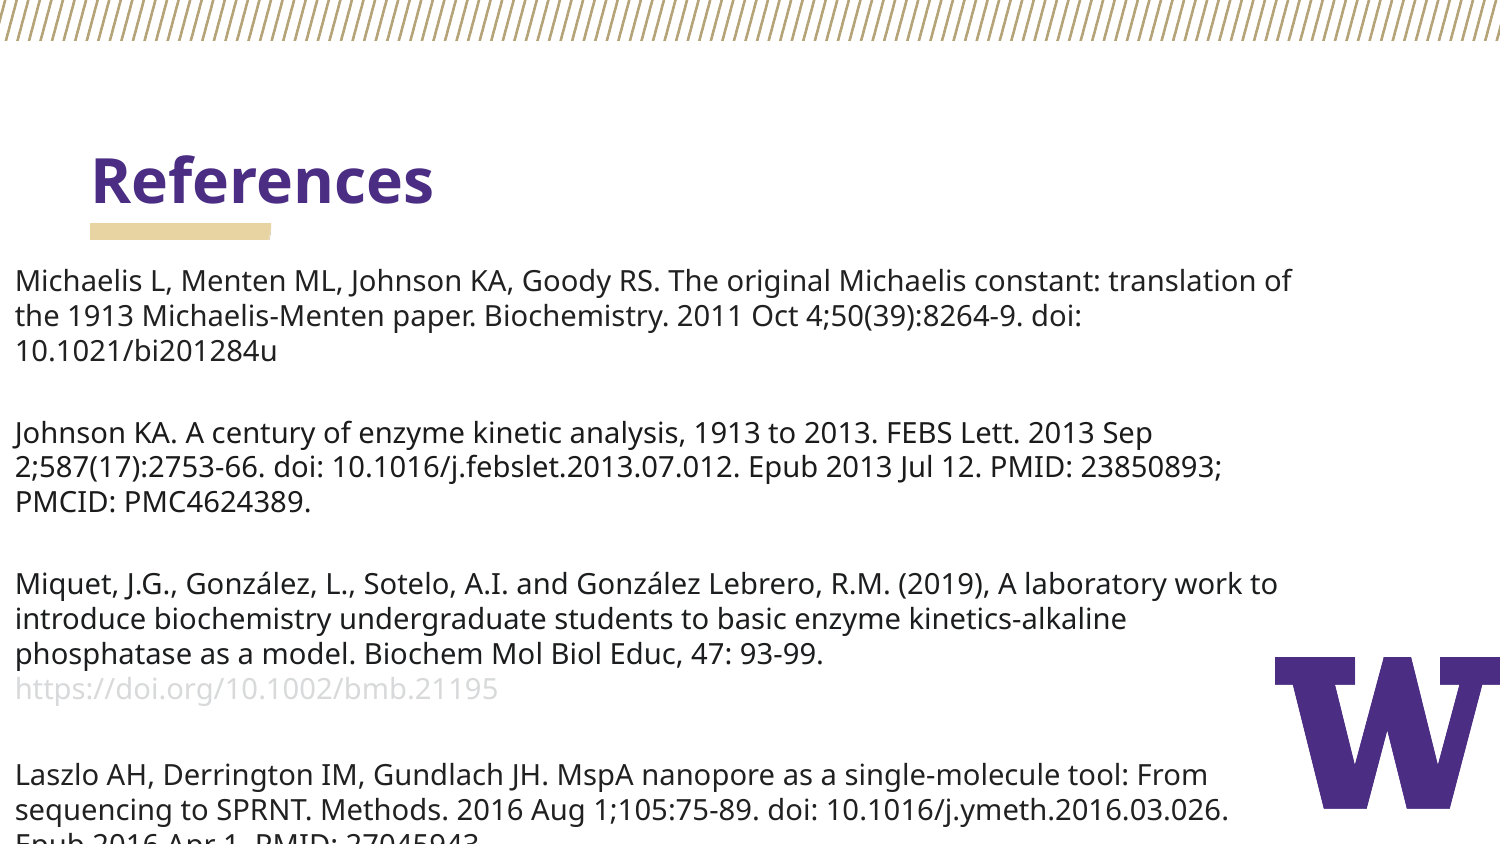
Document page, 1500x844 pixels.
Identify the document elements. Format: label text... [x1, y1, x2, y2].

picture [1275, 657, 1500, 809]
picture [0, 0, 1500, 41]
list Michaelis L, Menten ML, Johnson KA, Goody RS. The original Michaelis constant: translation of the 1913 Michaelis-Menten paper. Biochemistry. 2011 Oct 4;50(39):8264-9. doi: 10.1021/bi201284u Johnson KA. A century of enzyme kinetic analysis, 1913 to 2013. FEBS Lett. 2013 Sep 2;587(17):2753-66. doi: 10.1016/j.febslet.2013.07.012. Epub 2013 Jul 12. PMID: 23850893; PMCID: PMC4624389. Miquet, J.G., González, L., Sotelo, A.I. and González Lebrero, R.M. (2019), A laboratory work to introduce biochemistry undergraduate students to basic enzyme kinetics-alkaline phosphatase as a model. Biochem Mol Biol Educ, 47: 93-99. https://doi.org/10.1002/bmb.21195 Laszlo AH, Derrington IM, Gundlach JH. MspA nanopore as a single-molecule tool: From sequencing to SPRNT. Methods. 2016 Aug 1;105:75-89. doi: 10.1016/j.ymeth.2016.03.026. Epub 2016 Apr 1. PMID: 27045943 [0, 254, 1322, 643]
title References [75, 60, 1419, 224]
